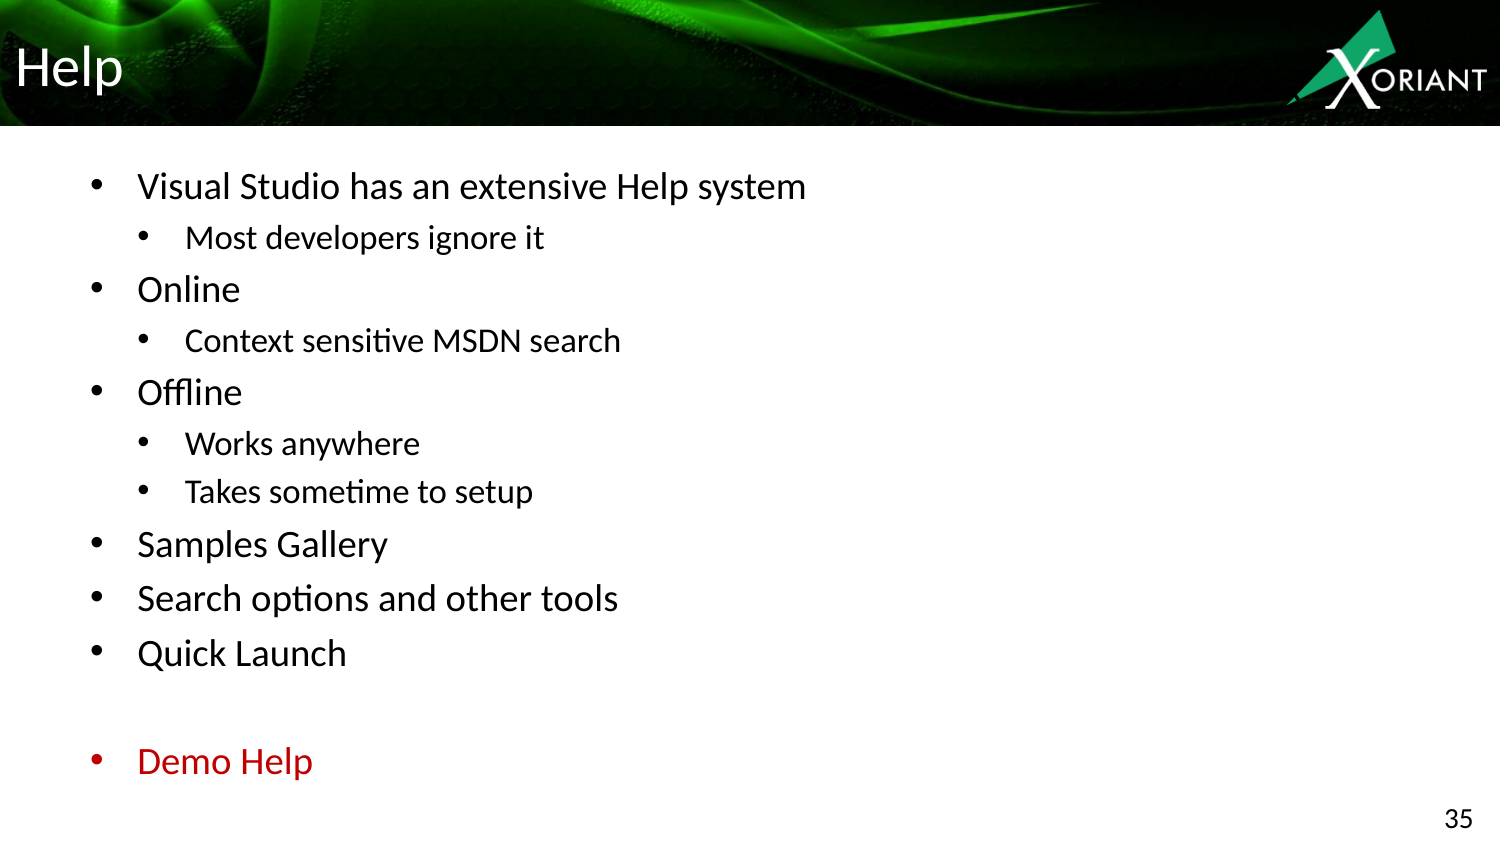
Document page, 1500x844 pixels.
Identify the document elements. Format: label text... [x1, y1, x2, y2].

list Visual Studio has an extensive Help system Most developers ignore it Online Context sensitive MSDN search Offline Works anywhere Takes sometime to setup Samples Gallery Search options and other tools Quick Launch Demo Help [75, 153, 1394, 793]
picture [1270, 0, 1500, 126]
title Help [0, 0, 1270, 126]
slide_number 35 [1429, 792, 1499, 842]
